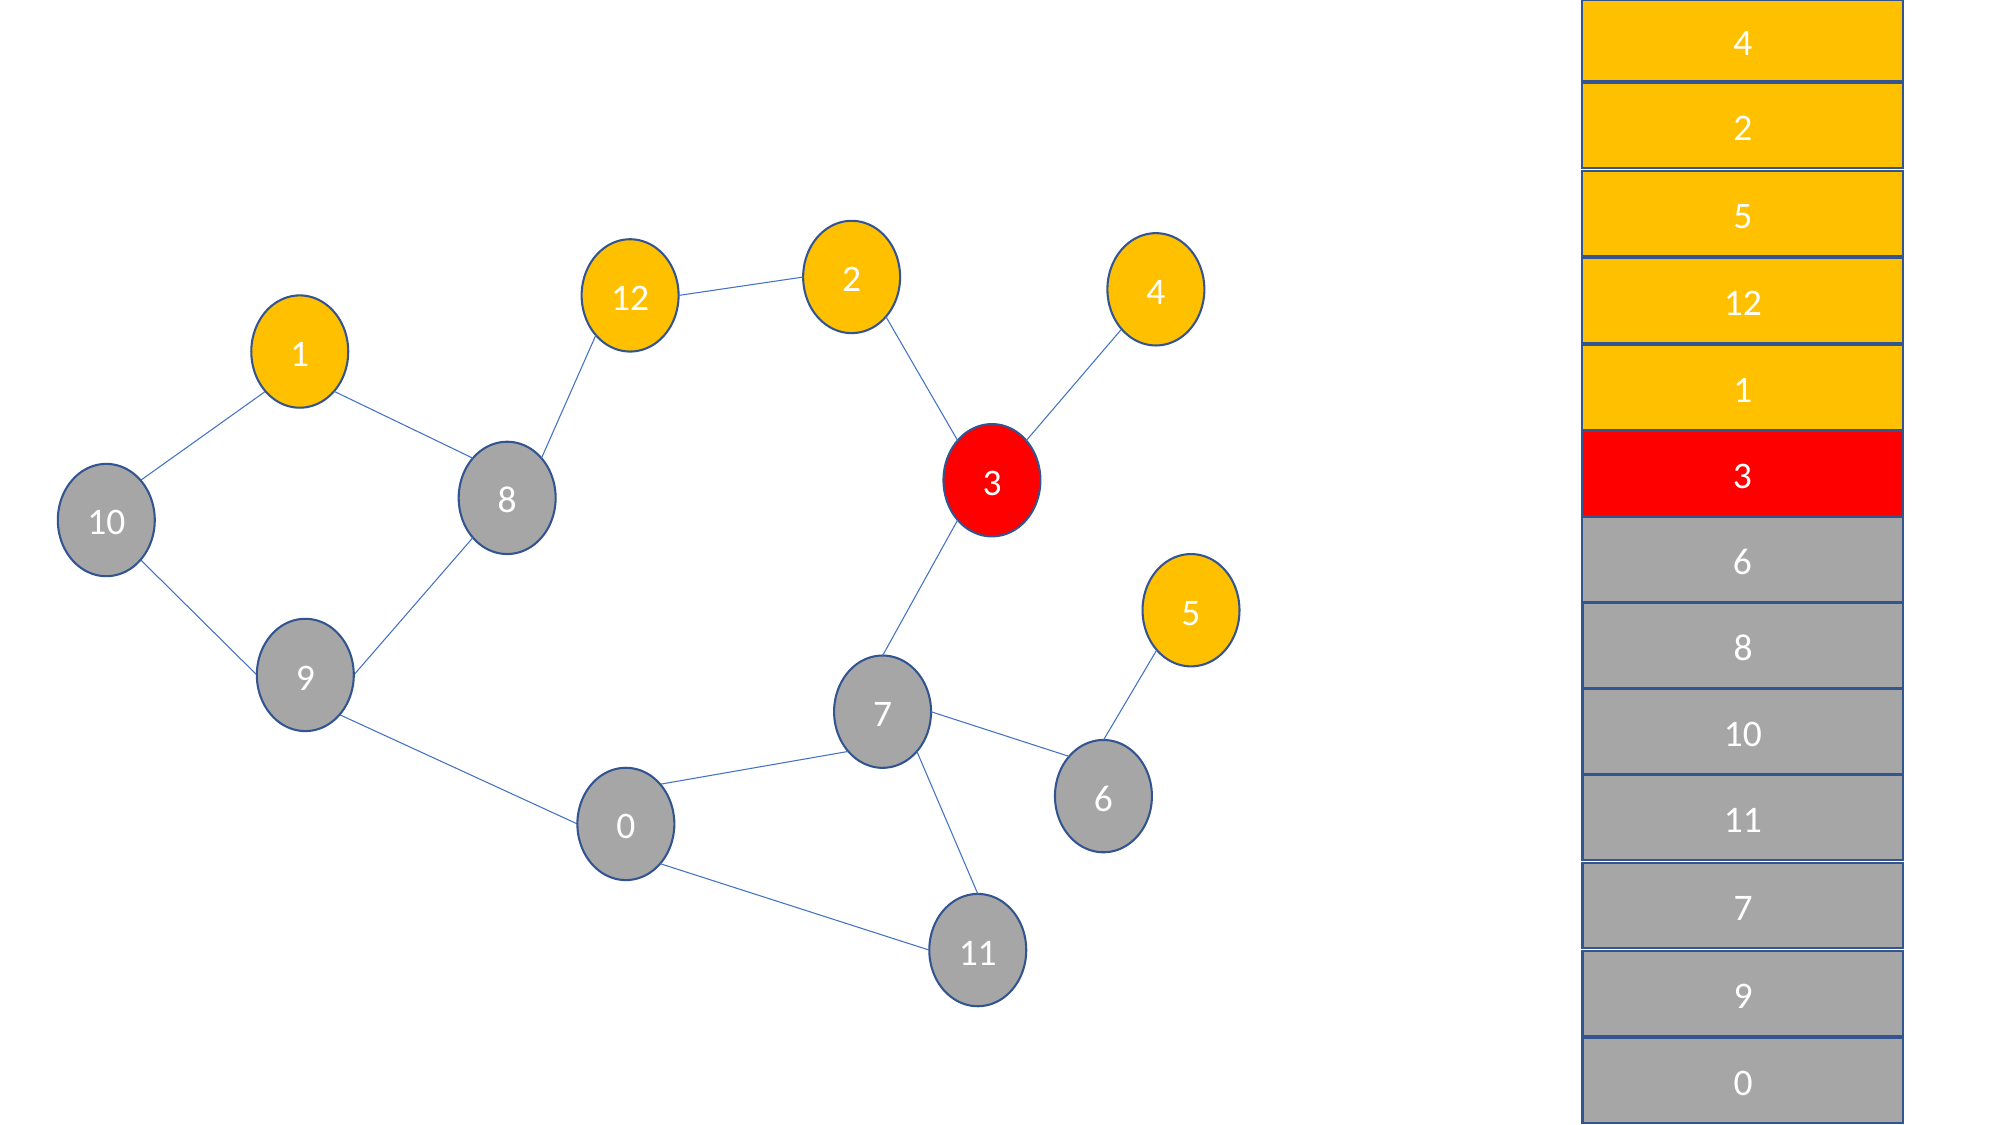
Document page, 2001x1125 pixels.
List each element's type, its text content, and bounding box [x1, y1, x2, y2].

text_box 11 [1581, 775, 1904, 861]
text_box 1 [1581, 344, 1904, 431]
text_box 7 [1581, 862, 1904, 949]
text_box 3 [1581, 431, 1904, 517]
text_box 12 [1581, 257, 1904, 344]
text_box 5 [1581, 170, 1904, 257]
text_box 4 [1581, 0, 1904, 82]
text_box 8 [1581, 603, 1904, 689]
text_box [57, 220, 1240, 1007]
text_box 0 [1581, 1037, 1904, 1124]
text_box 2 [1581, 82, 1904, 169]
text_box 6 [1581, 517, 1904, 603]
text_box 10 [1581, 689, 1904, 775]
text_box 9 [1581, 950, 1904, 1037]
